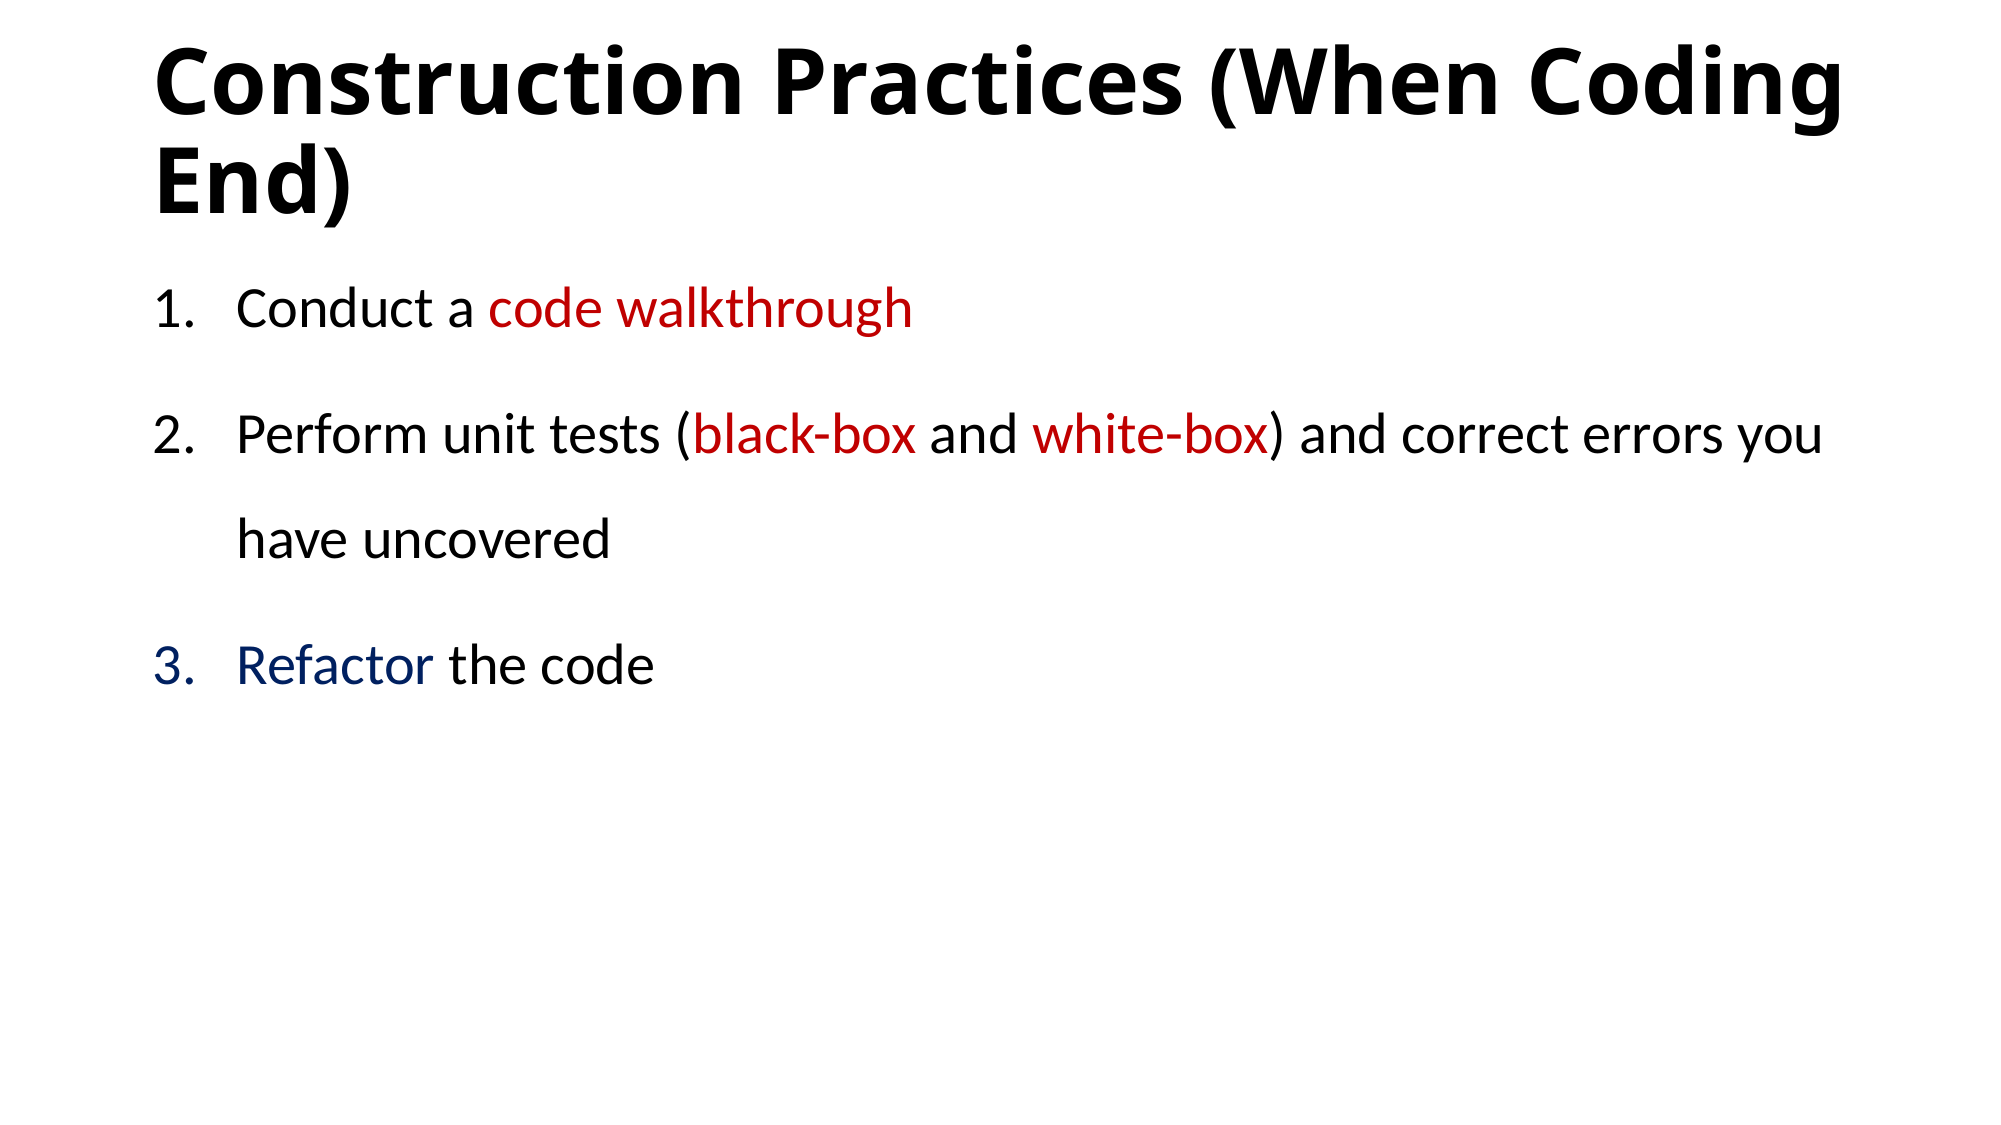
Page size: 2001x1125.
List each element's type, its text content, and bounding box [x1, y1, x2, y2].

list Conduct a code walkthrough Perform unit tests (black-box and white-box) and correct errors you have uncovered Refactor the code [137, 227, 1863, 1014]
title Construction Practices (When Coding End) [137, 59, 1863, 209]
